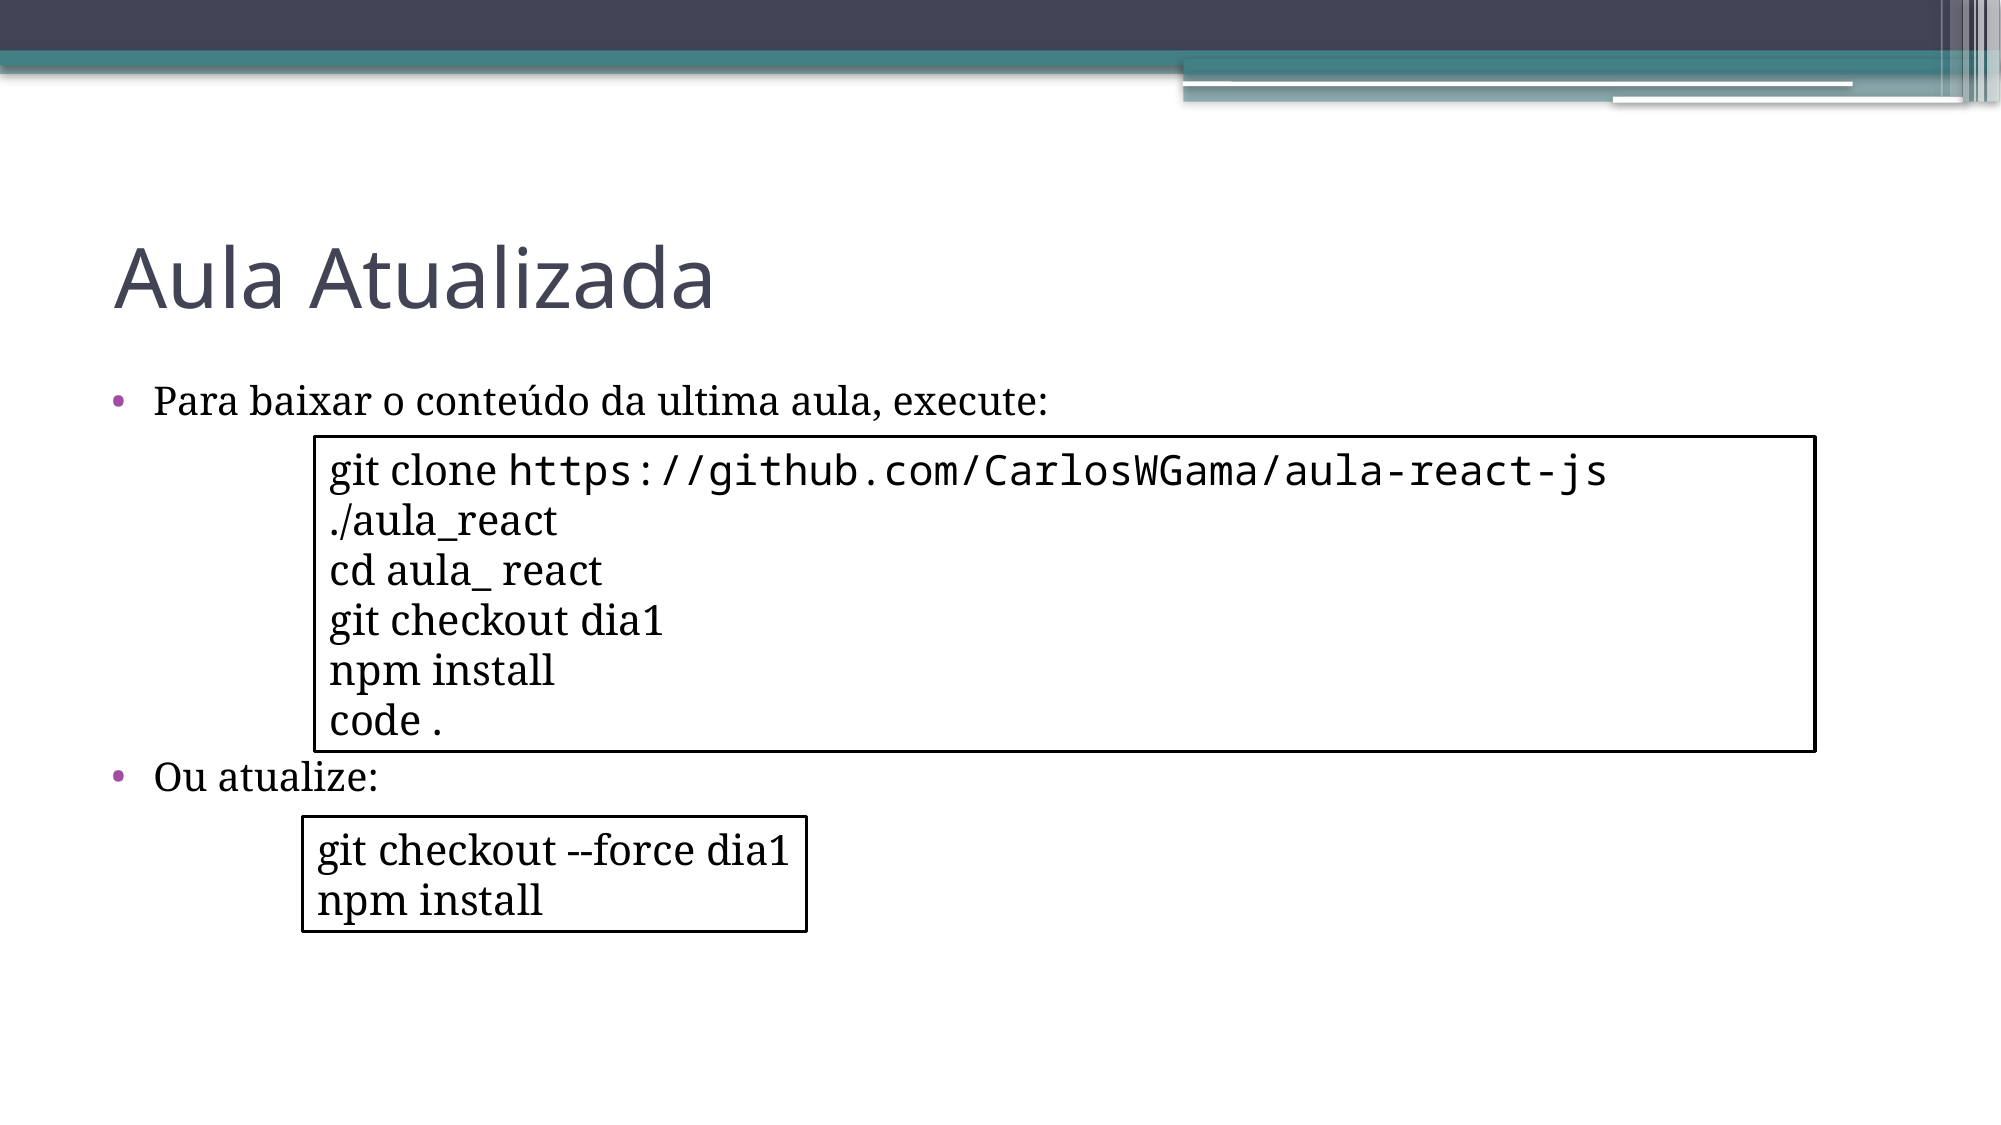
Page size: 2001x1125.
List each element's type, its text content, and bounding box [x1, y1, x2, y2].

list Para baixar o conteúdo da ultima aula, execute: Ou atualize: [78, 368, 1675, 1125]
title Aula Atualizada [99, 187, 1900, 363]
text_box git clone https://github.com/CarlosWGama/aula-react-js ./aula_react cd aula_ react git checkout dia1 npm install code . [313, 435, 1817, 753]
text_box git checkout --force dia1 npm install [301, 815, 808, 933]
